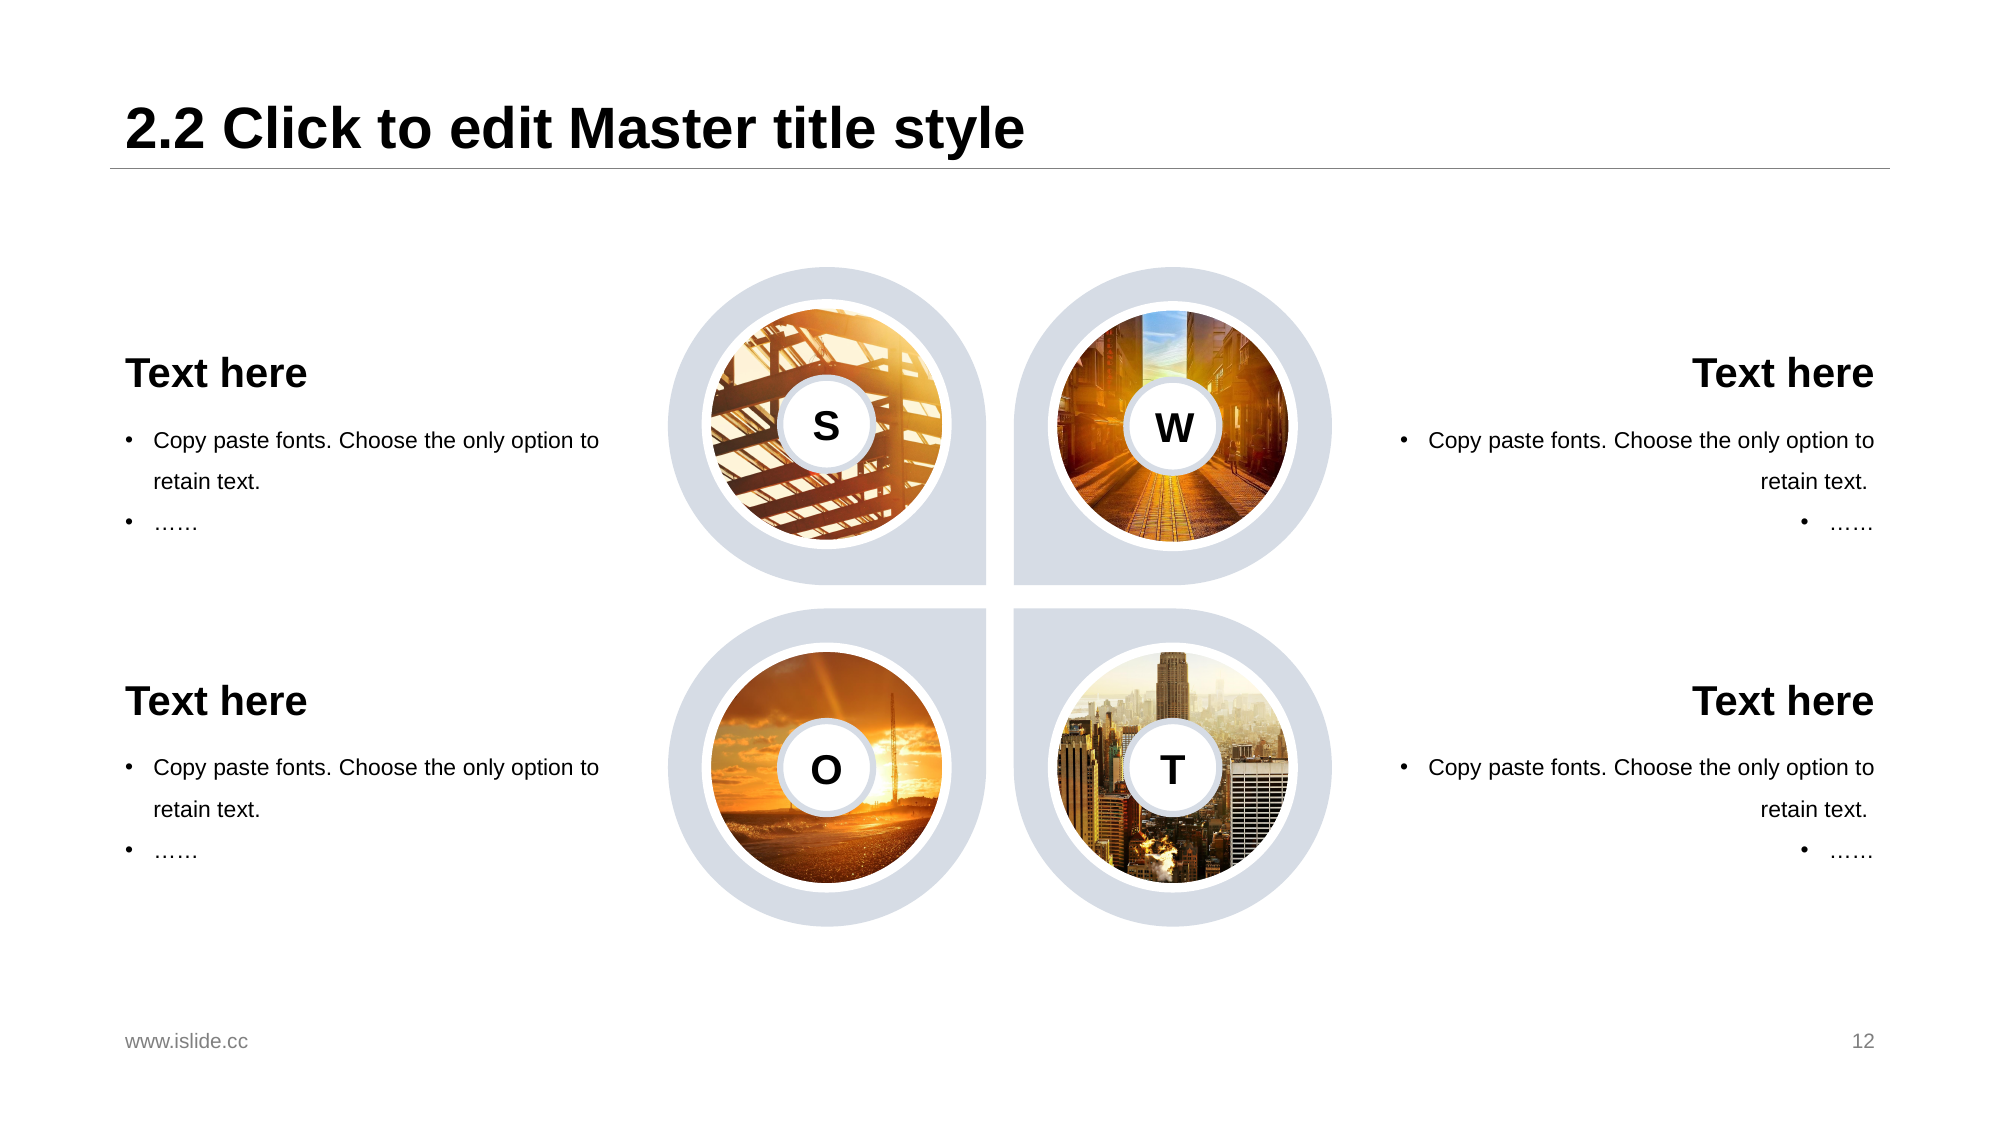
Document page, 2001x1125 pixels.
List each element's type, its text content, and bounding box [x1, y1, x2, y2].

title 2.2 Click to edit Master title style [109, 0, 1890, 169]
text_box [110, 267, 1890, 927]
footer www.islide.cc [109, 1023, 790, 1058]
slide_number 12 [1412, 1023, 1890, 1058]
